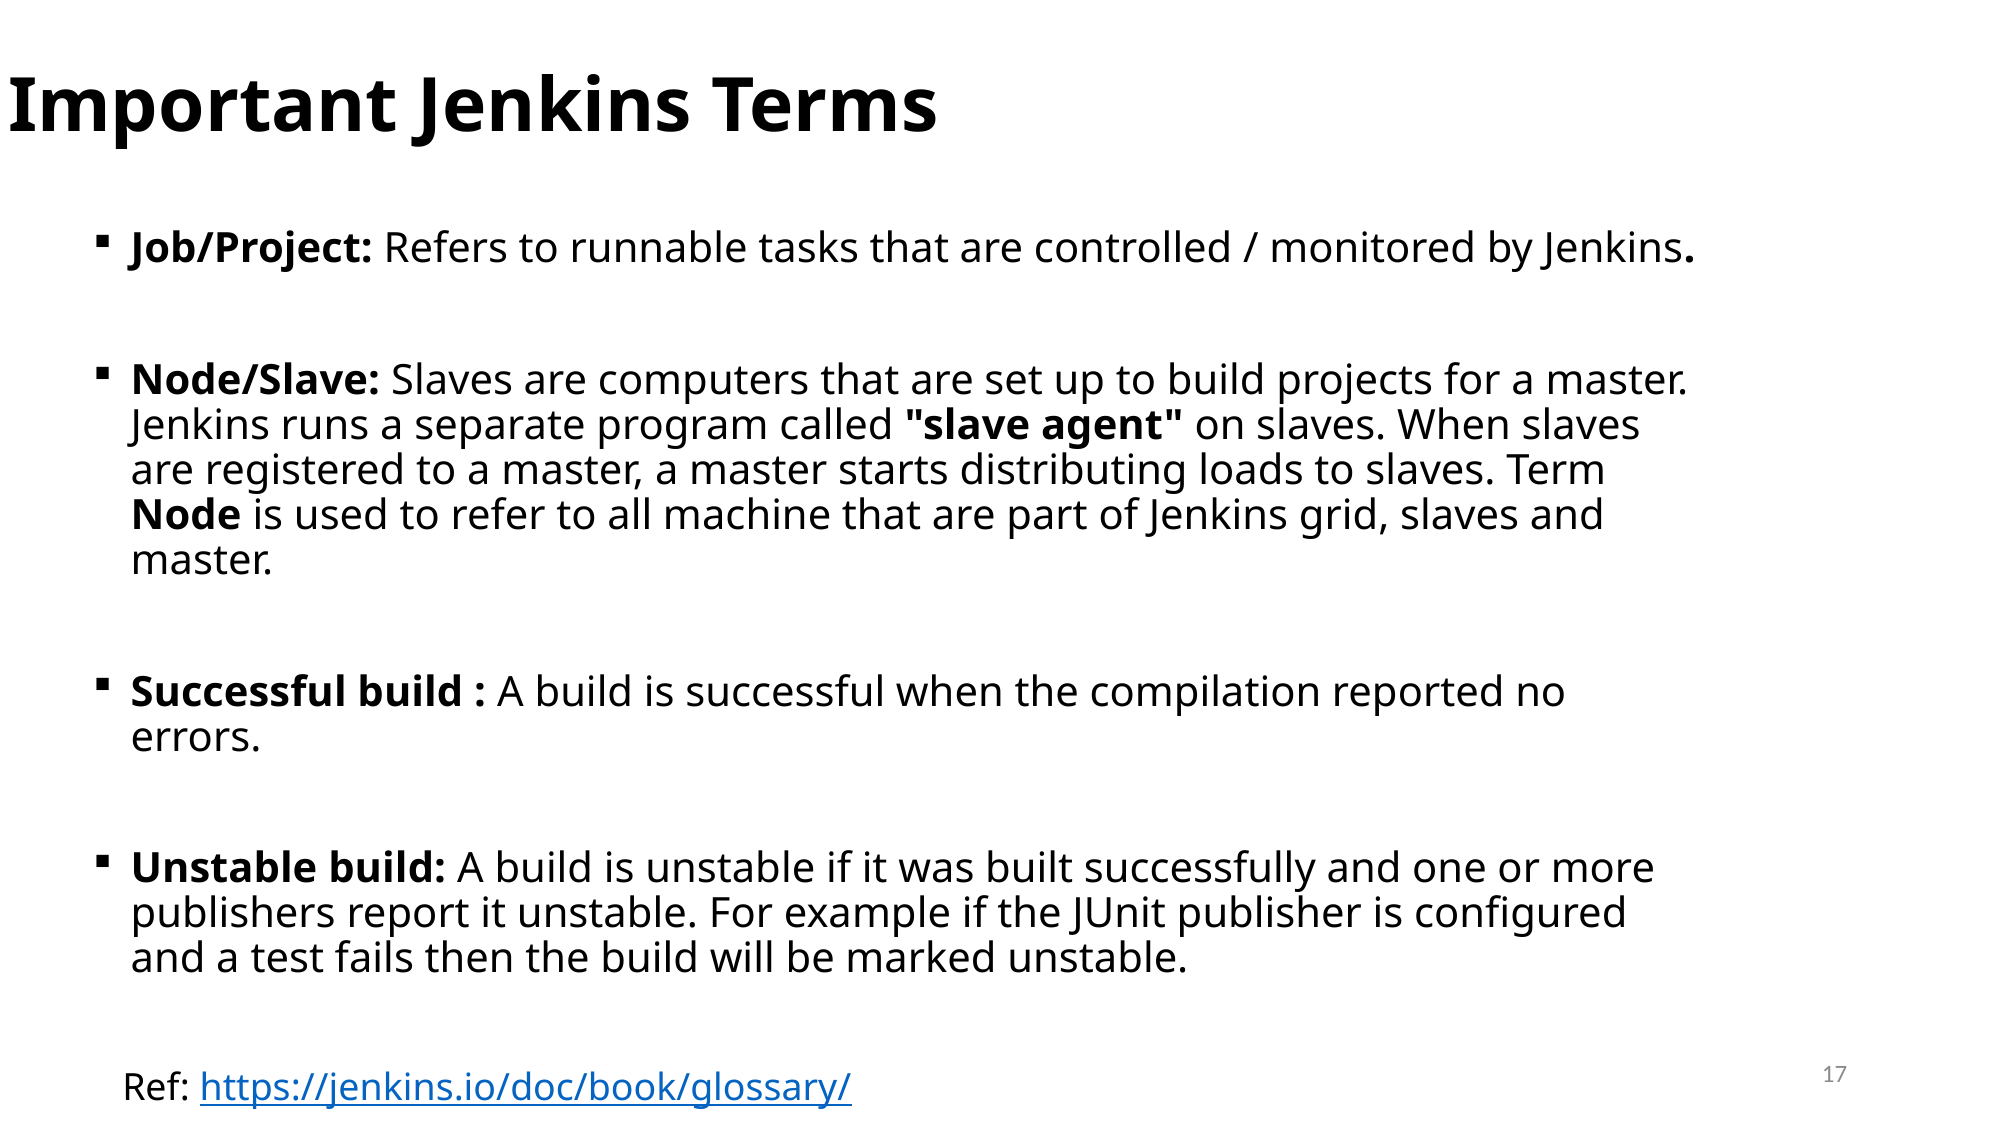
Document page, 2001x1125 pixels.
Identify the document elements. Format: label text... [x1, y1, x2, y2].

list Job/Project: Refers to runnable tasks that are controlled / monitored by Jenkins. Node/Slave: Slaves are computers that are set up to build projects for a master. Jenkins runs a separate program called "slave agent" on slaves. When slaves are registered to a master, a master starts distributing loads to slaves. Term Node is used to refer to all machine that are part of Jenkins grid, slaves and master. Successful build : A build is successful when the compilation reported no errors. Unstable build: A build is unstable if it was built successfully and one or more publishers report it unstable. For example if the JUnit publisher is configured and a test fails then the build will be marked unstable. Ref: https://jenkins.io/doc/book/glossary/ [78, 219, 1717, 1125]
slide_number 17 [1412, 1042, 1863, 1103]
title Important Jenkins Terms [0, 36, 1091, 179]
